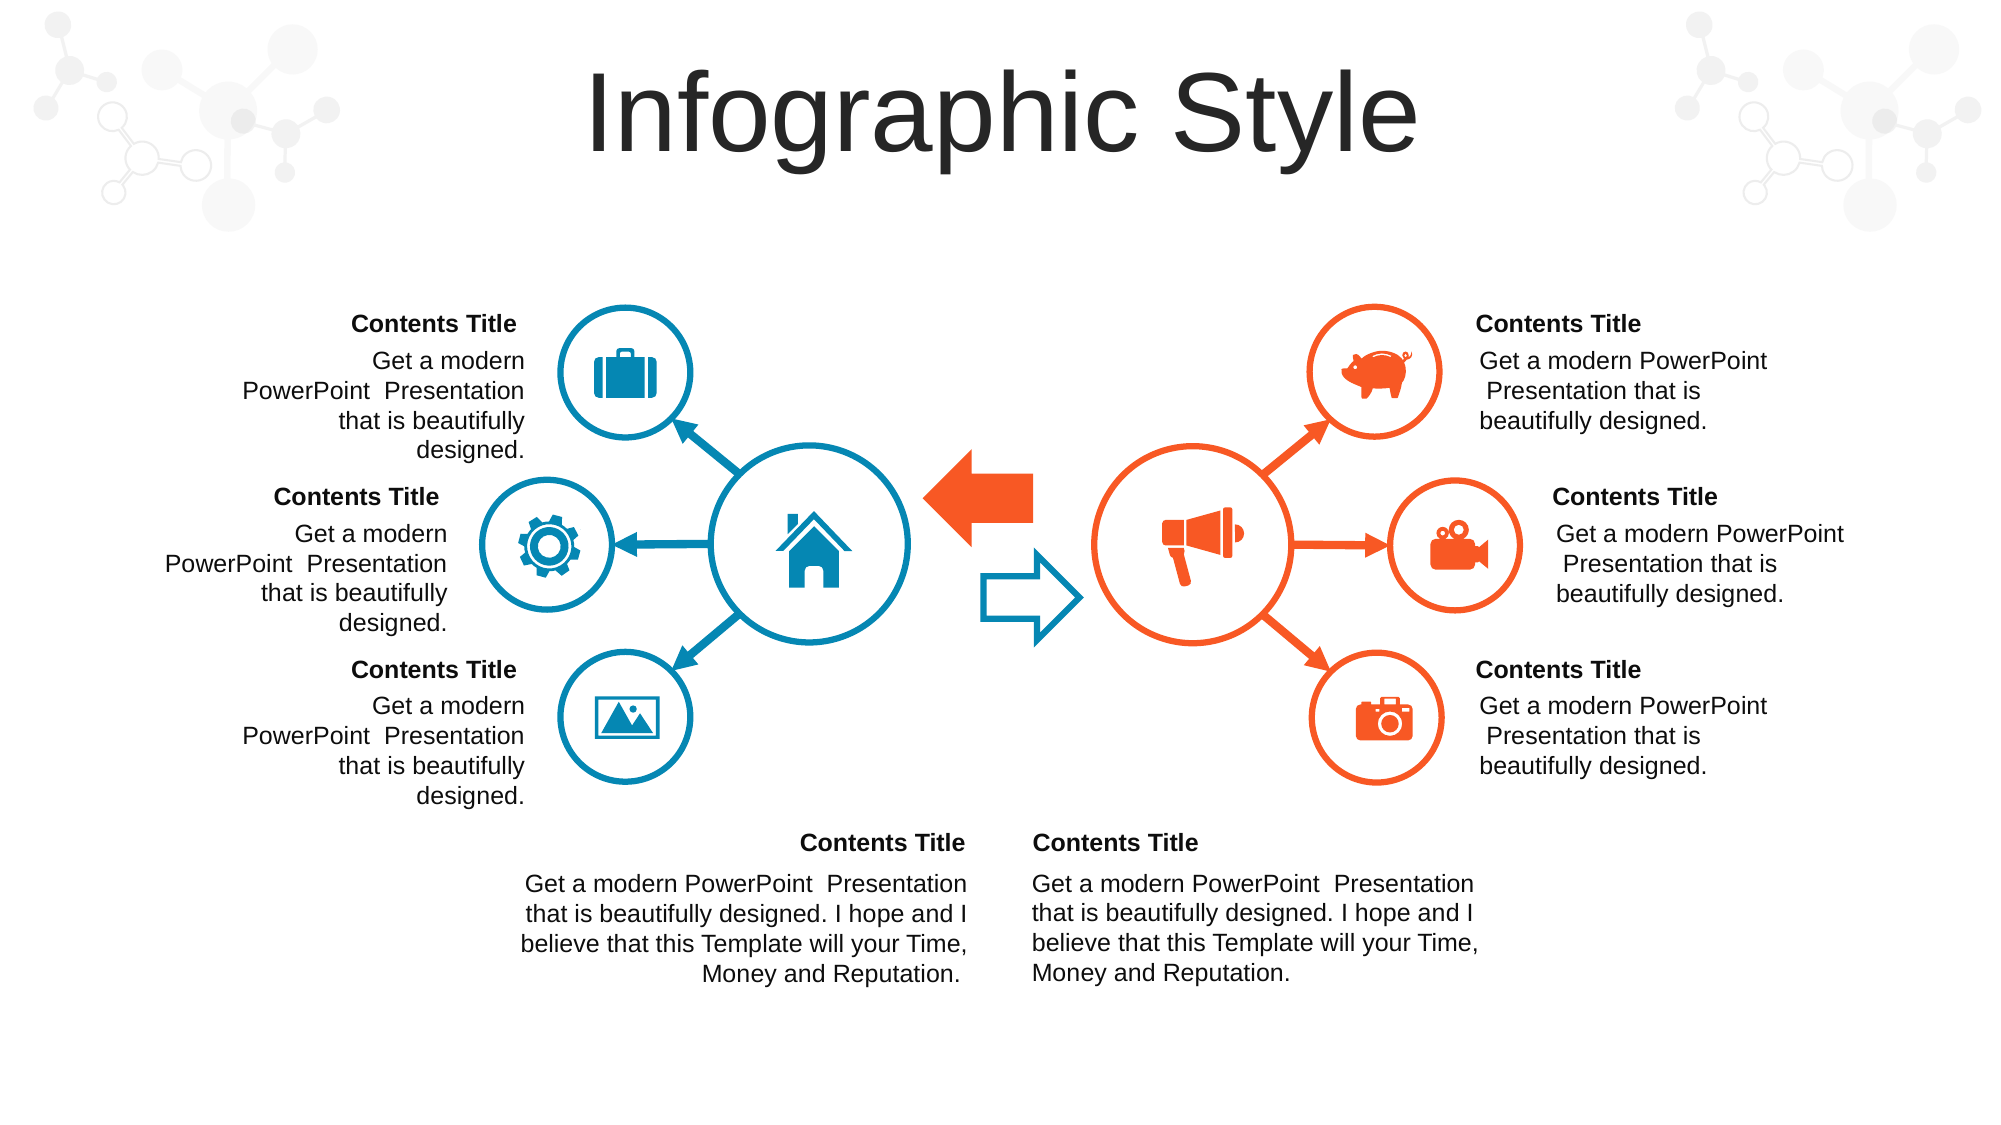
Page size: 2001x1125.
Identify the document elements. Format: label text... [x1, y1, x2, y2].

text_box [1014, 819, 1505, 996]
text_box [1457, 300, 1789, 443]
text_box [493, 819, 984, 997]
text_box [216, 645, 541, 789]
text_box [1534, 472, 1865, 616]
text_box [1094, 306, 1520, 783]
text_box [1457, 645, 1789, 789]
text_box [482, 307, 908, 782]
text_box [138, 472, 463, 616]
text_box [216, 300, 541, 443]
list Infographic Style [53, 55, 1952, 175]
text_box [922, 449, 1080, 641]
